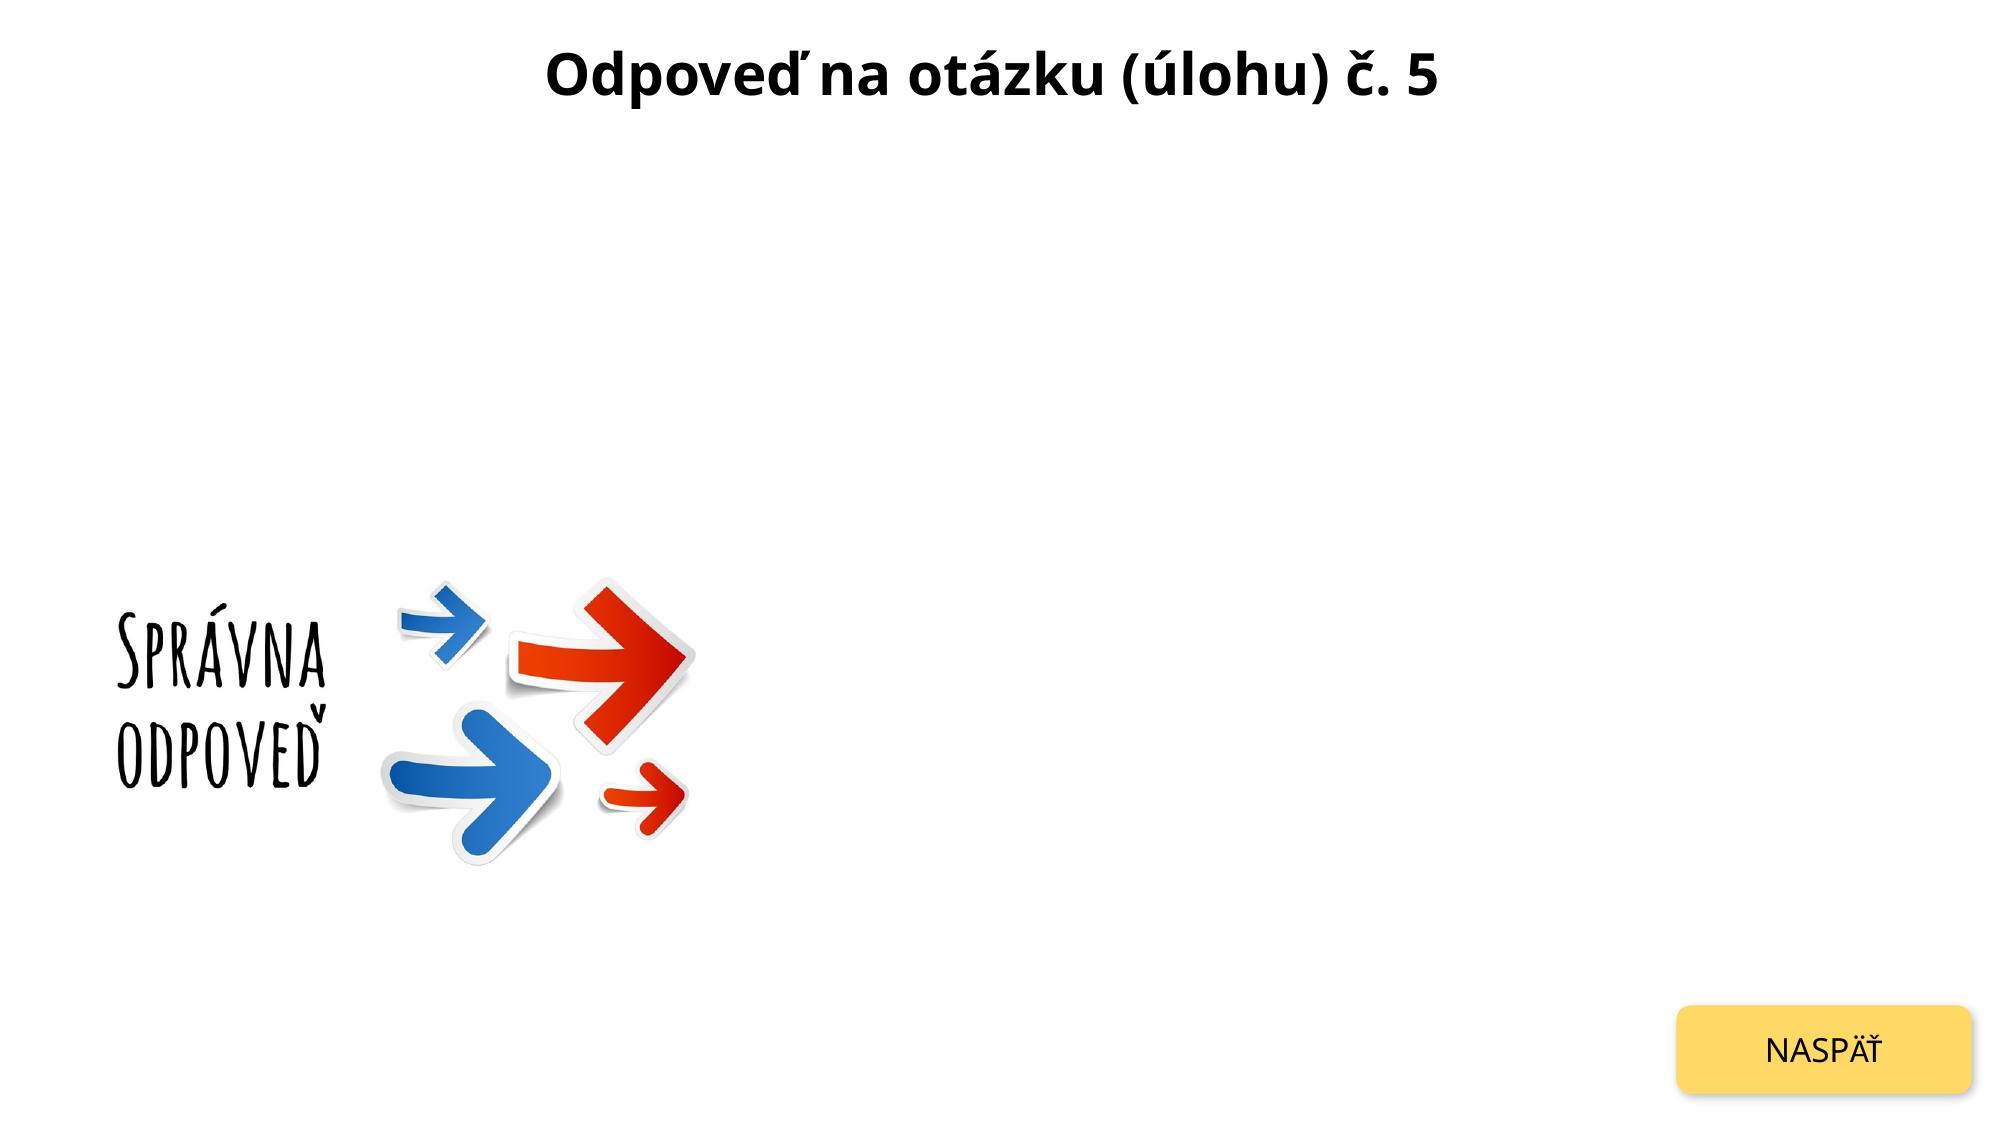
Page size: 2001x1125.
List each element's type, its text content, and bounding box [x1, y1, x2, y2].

text_box Odpoveď na otázku (úlohu) č. 5 [0, 29, 2000, 115]
text_box NASPÄŤ [1675, 1004, 1973, 1095]
picture [57, 542, 778, 906]
